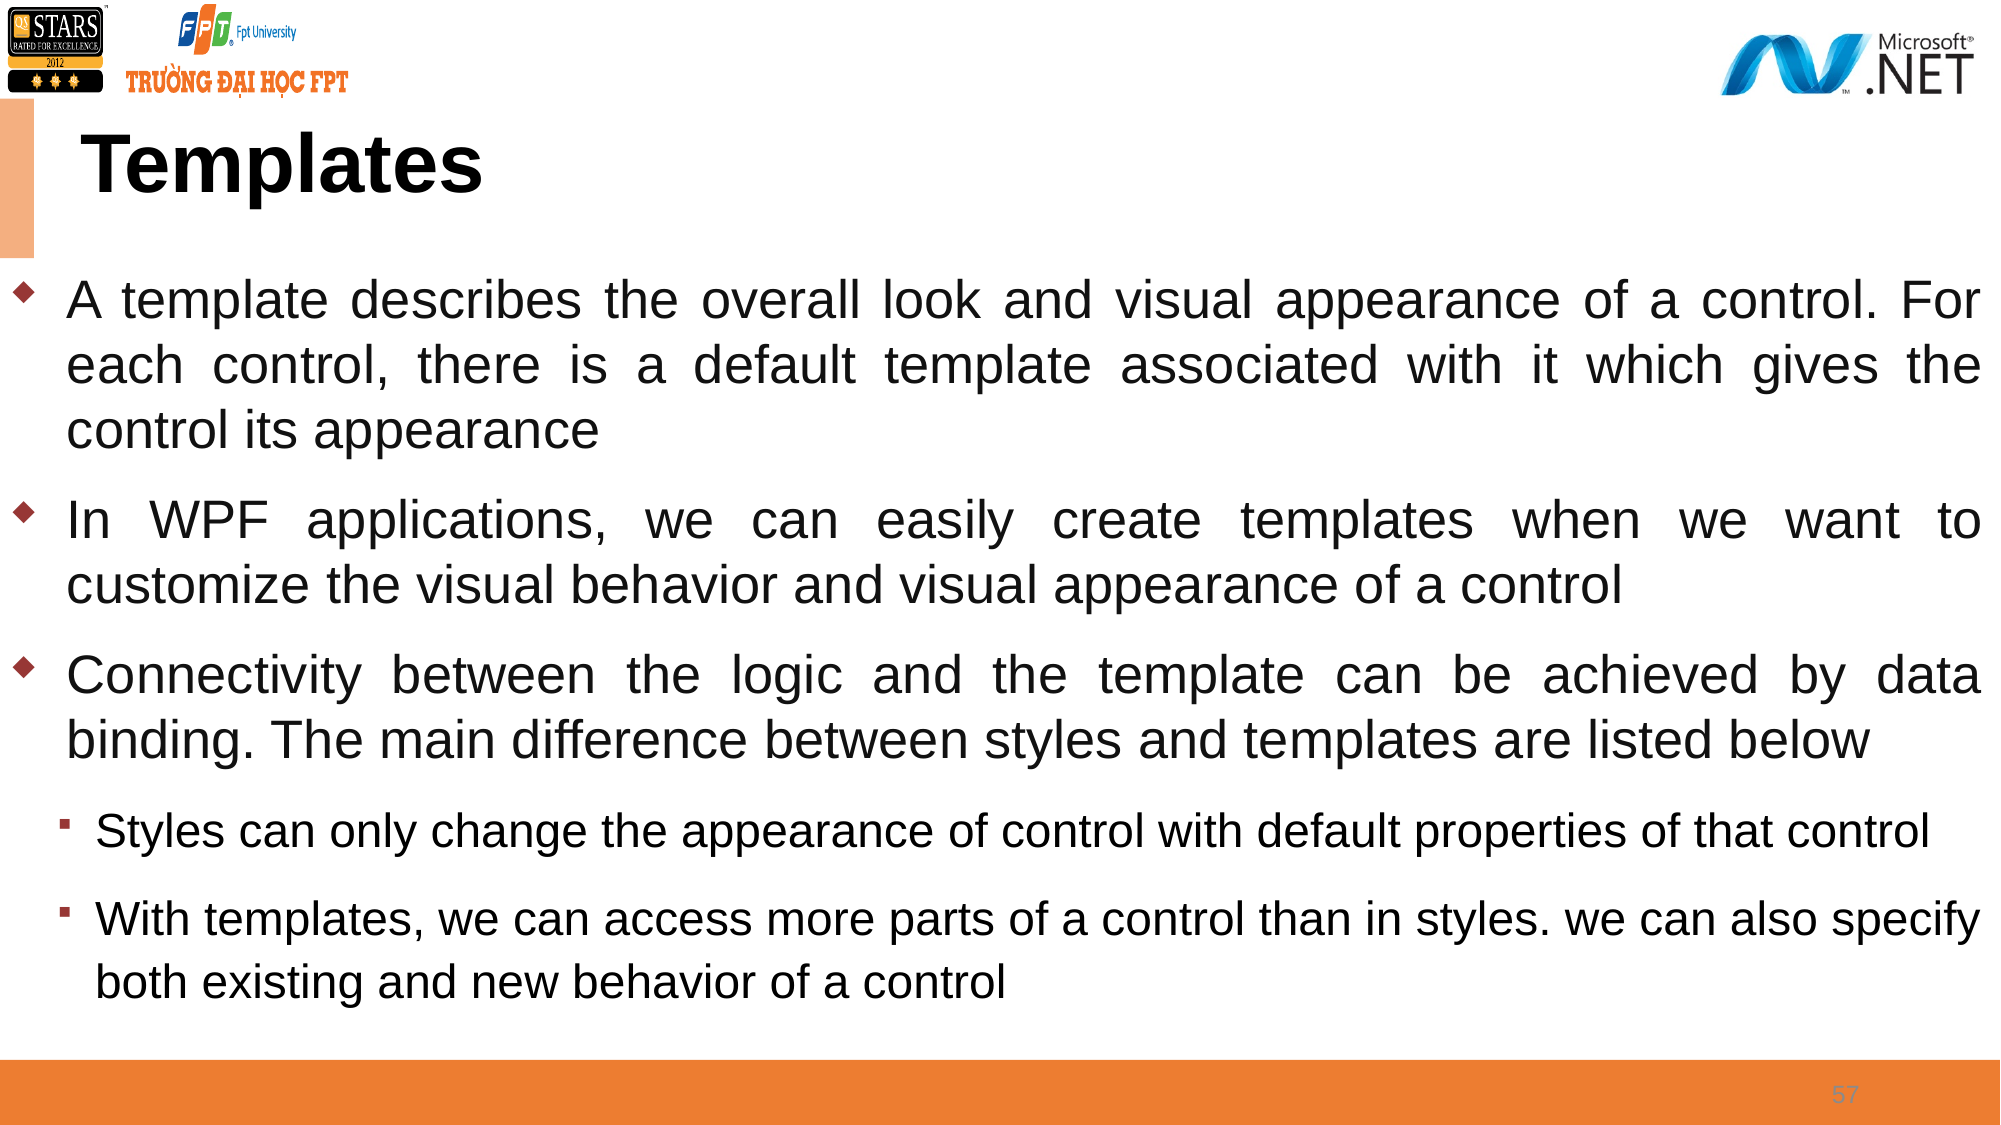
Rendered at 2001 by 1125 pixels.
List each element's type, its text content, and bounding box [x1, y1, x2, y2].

picture [1685, 0, 2001, 128]
title Templates [65, 118, 1895, 213]
slide_number 51 [1424, 1063, 1875, 1123]
text_box A template describes the overall look and visual appearance of a control. For each control, there is a default template associated with it which gives the control its appearance In WPF applications, we can easily create templates when we want to customize the visual behavior and visual appearance of a control Connectivity between the logic and the template can be achieved by data binding. The main difference between styles and templates are listed below Styles can only change the appearance of control with default properties of that control With templates, we can access more parts of a control than in styles. we can also specify both existing and new behavior of a control [0, 256, 2000, 1016]
